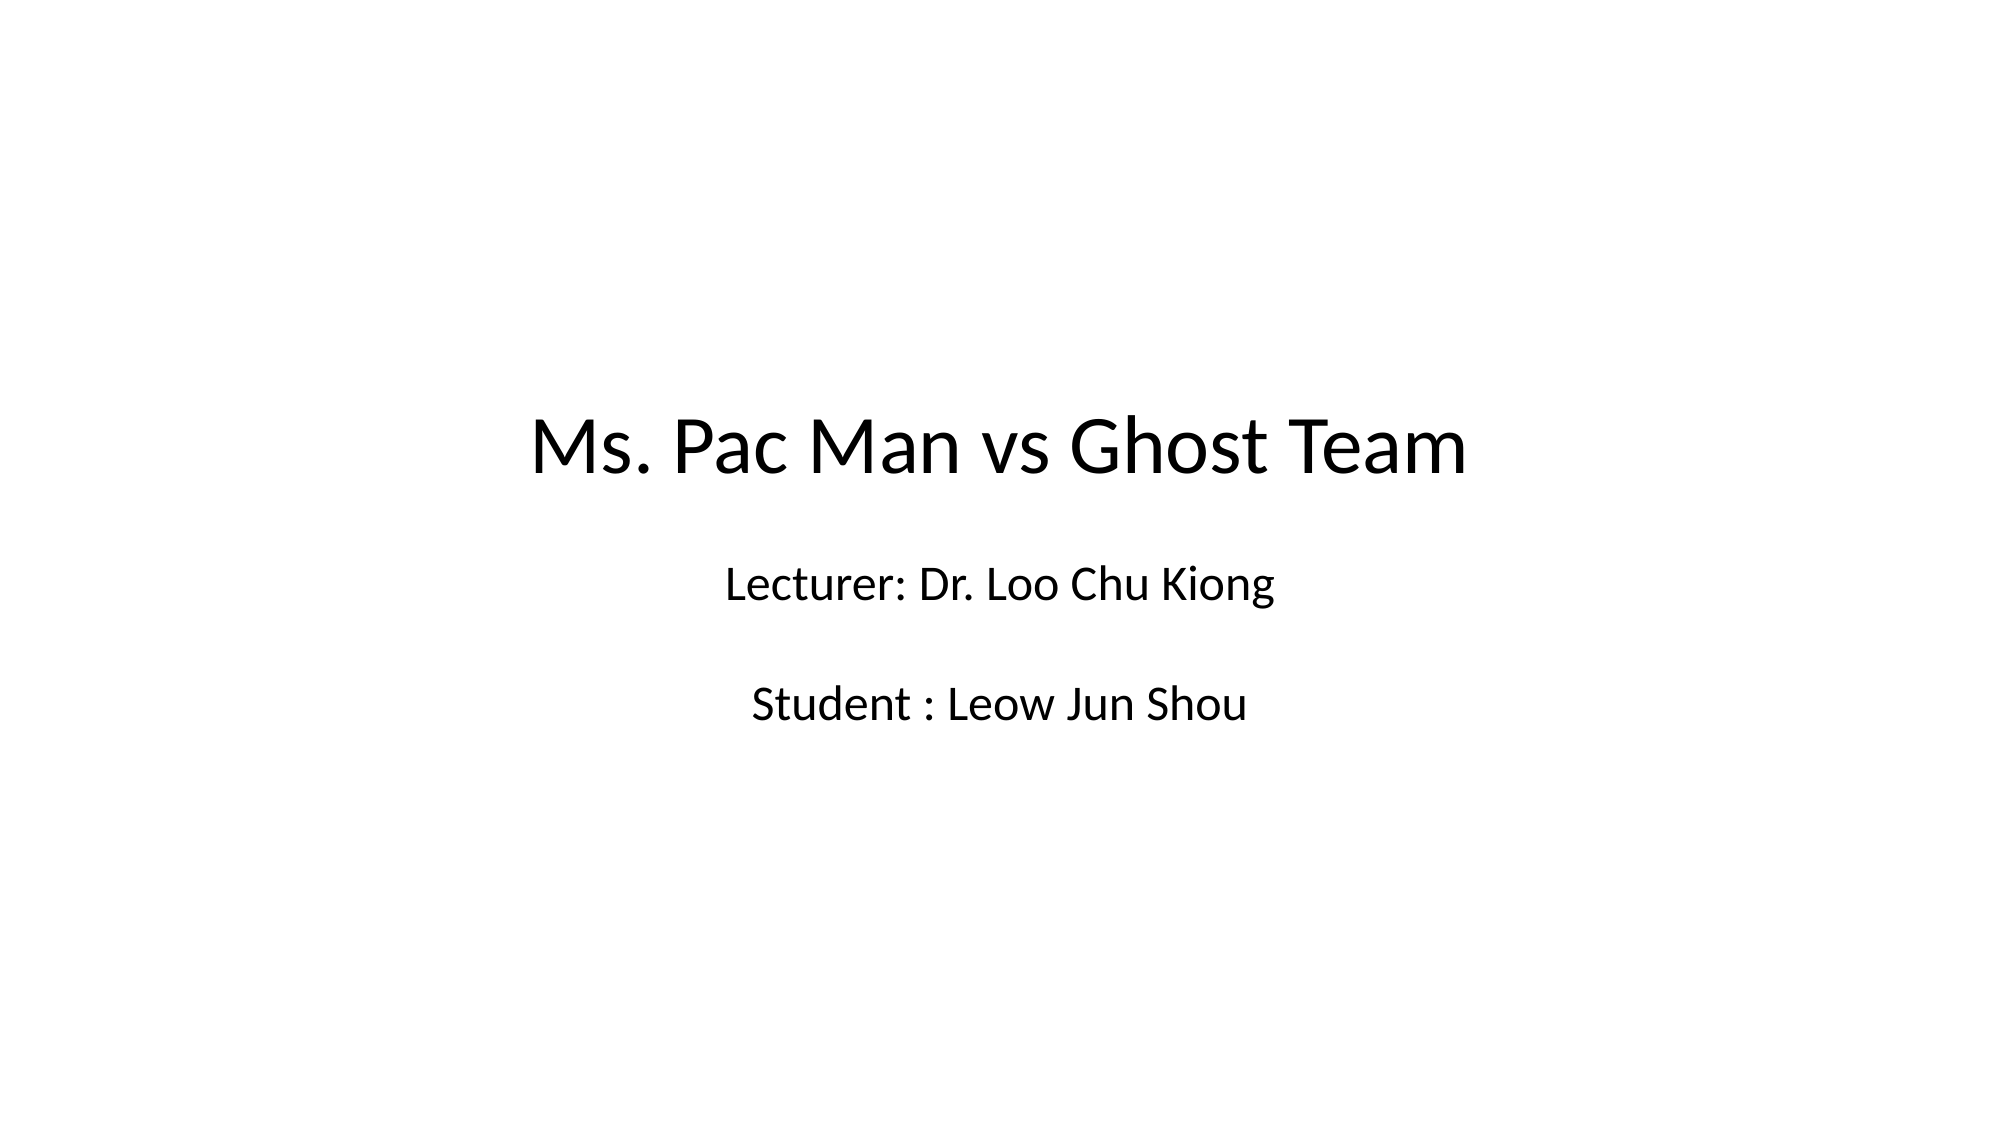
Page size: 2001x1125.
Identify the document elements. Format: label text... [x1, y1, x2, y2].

text_box Ms. Pac Man vs Ghost Team Lecturer: Dr. Loo Chu Kiong Student : Leow Jun Shou [368, 383, 1632, 738]
